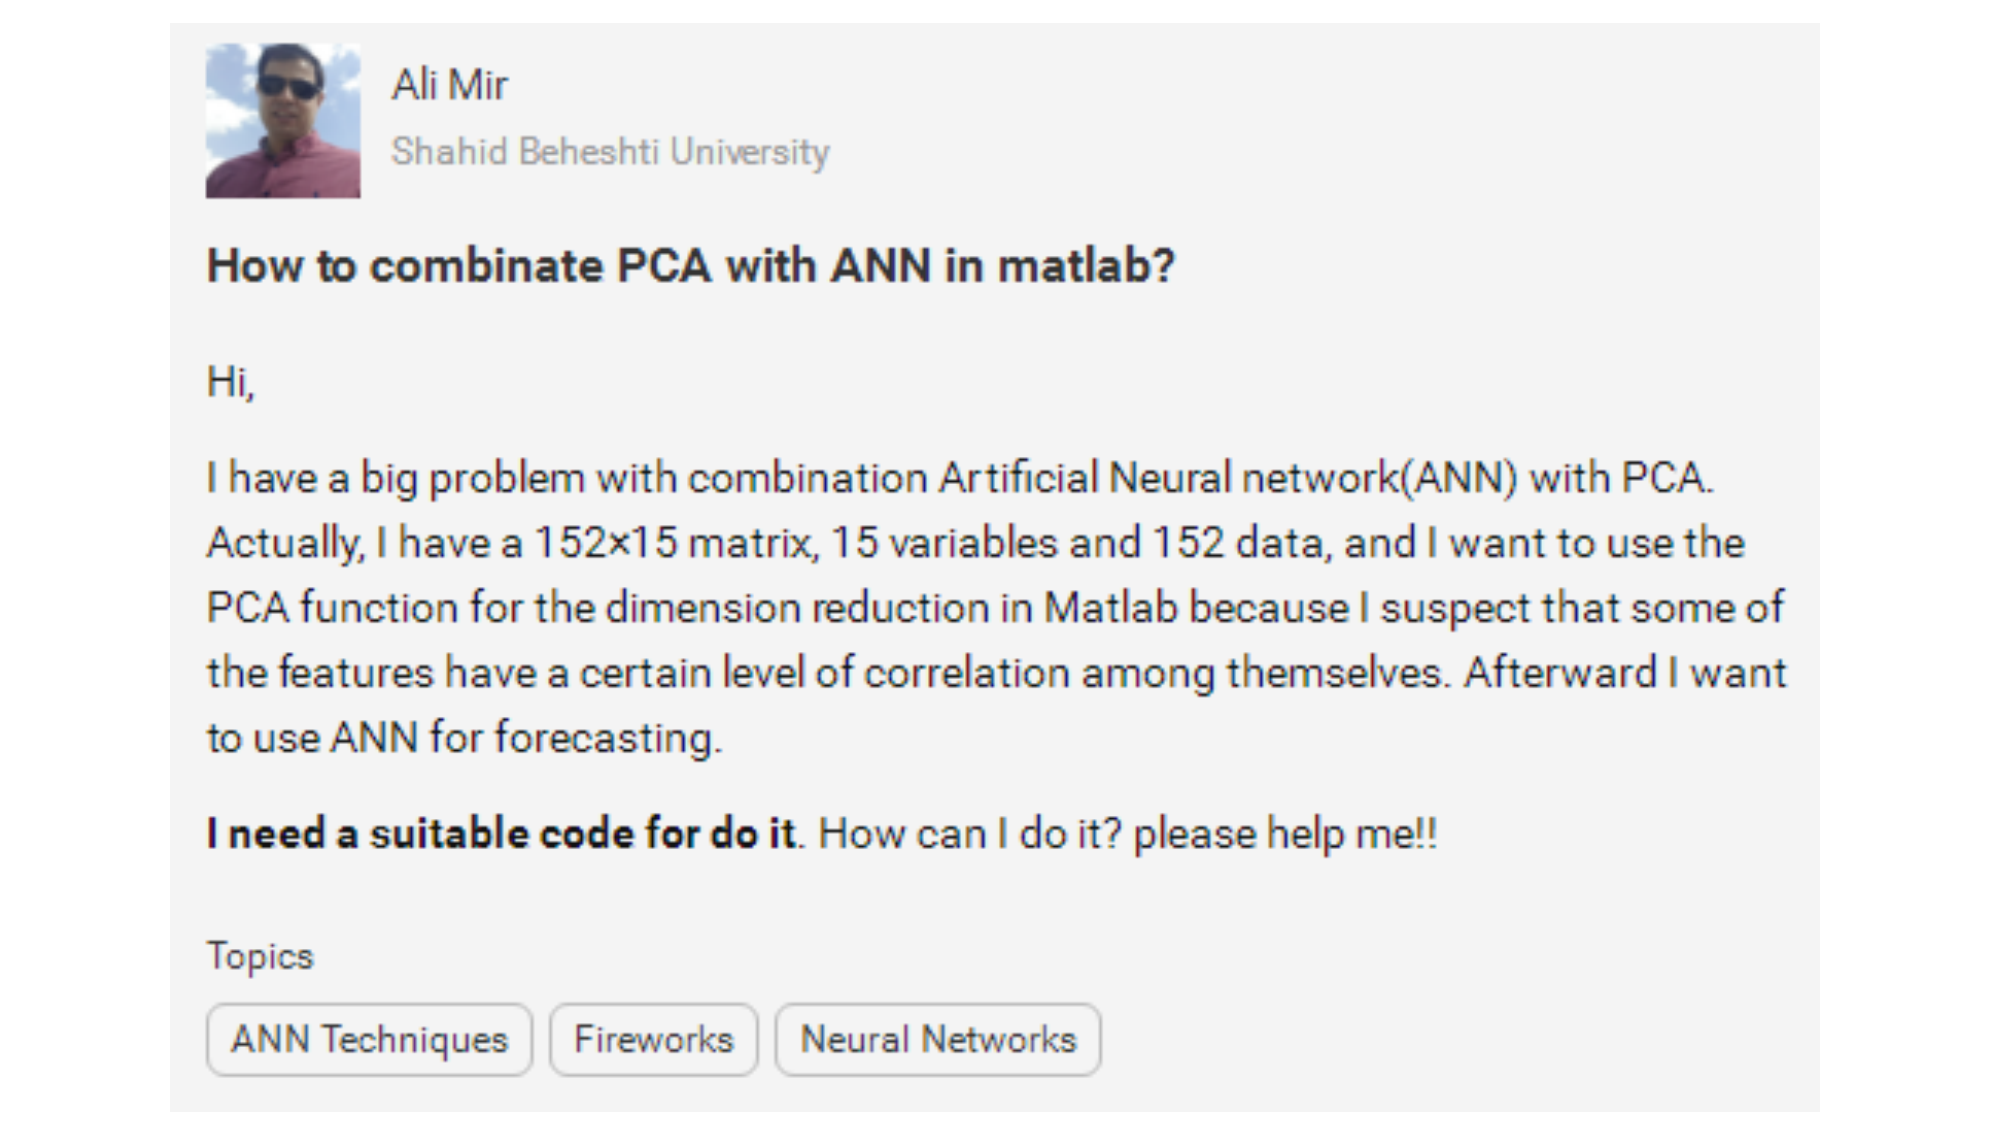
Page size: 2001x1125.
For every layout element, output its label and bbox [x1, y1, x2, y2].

list [170, 23, 1820, 1112]
